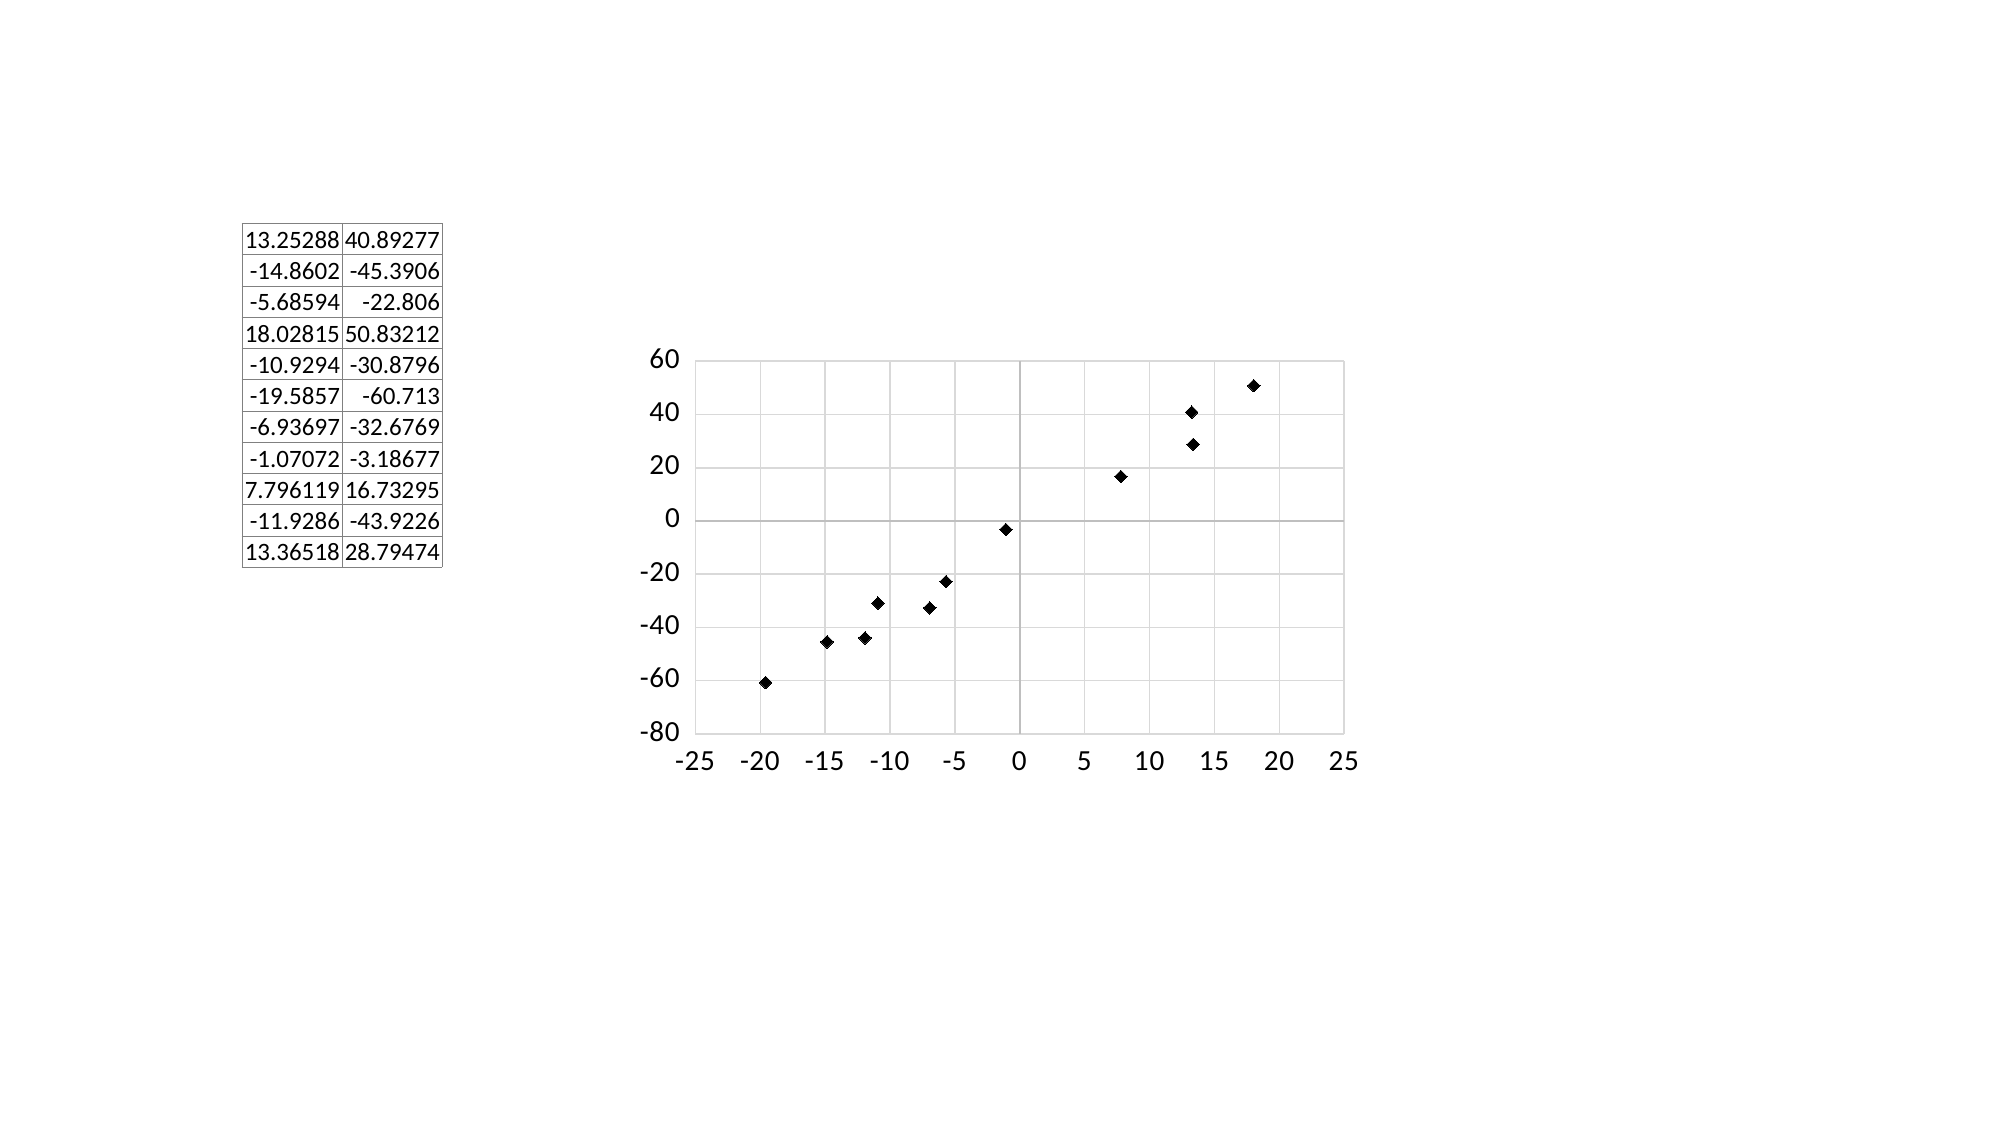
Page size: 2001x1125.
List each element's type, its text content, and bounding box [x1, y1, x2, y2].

table_cell -32.6769 [343, 412, 442, 442]
table_cell -6.93697 [243, 412, 342, 442]
table_cell -3.18677 [343, 443, 442, 473]
table_cell -45.3906 [343, 255, 442, 286]
table_cell 7.796119 [243, 474, 342, 504]
table_cell -14.8602 [243, 255, 342, 286]
table_cell -30.8796 [343, 349, 442, 379]
table_header 13.25288 [243, 224, 342, 254]
table_cell -43.9226 [343, 505, 442, 536]
table_cell -60.713 [343, 380, 442, 411]
table_cell 13.36518 [243, 537, 342, 567]
table_cell -19.5857 [243, 380, 342, 411]
table_cell -1.07072 [243, 443, 342, 473]
table_cell -22.806 [343, 287, 442, 317]
table_cell 28.79474 [343, 537, 442, 567]
table_cell -11.9286 [243, 505, 342, 536]
table_cell -10.9294 [243, 349, 342, 379]
table_cell -5.68594 [243, 287, 342, 317]
chart [624, 337, 1375, 788]
table_header 40.89277 [343, 224, 442, 254]
table_cell 16.73295 [343, 474, 442, 504]
table_cell 18.02815 [243, 318, 342, 348]
table_cell 50.83212 [343, 318, 442, 348]
